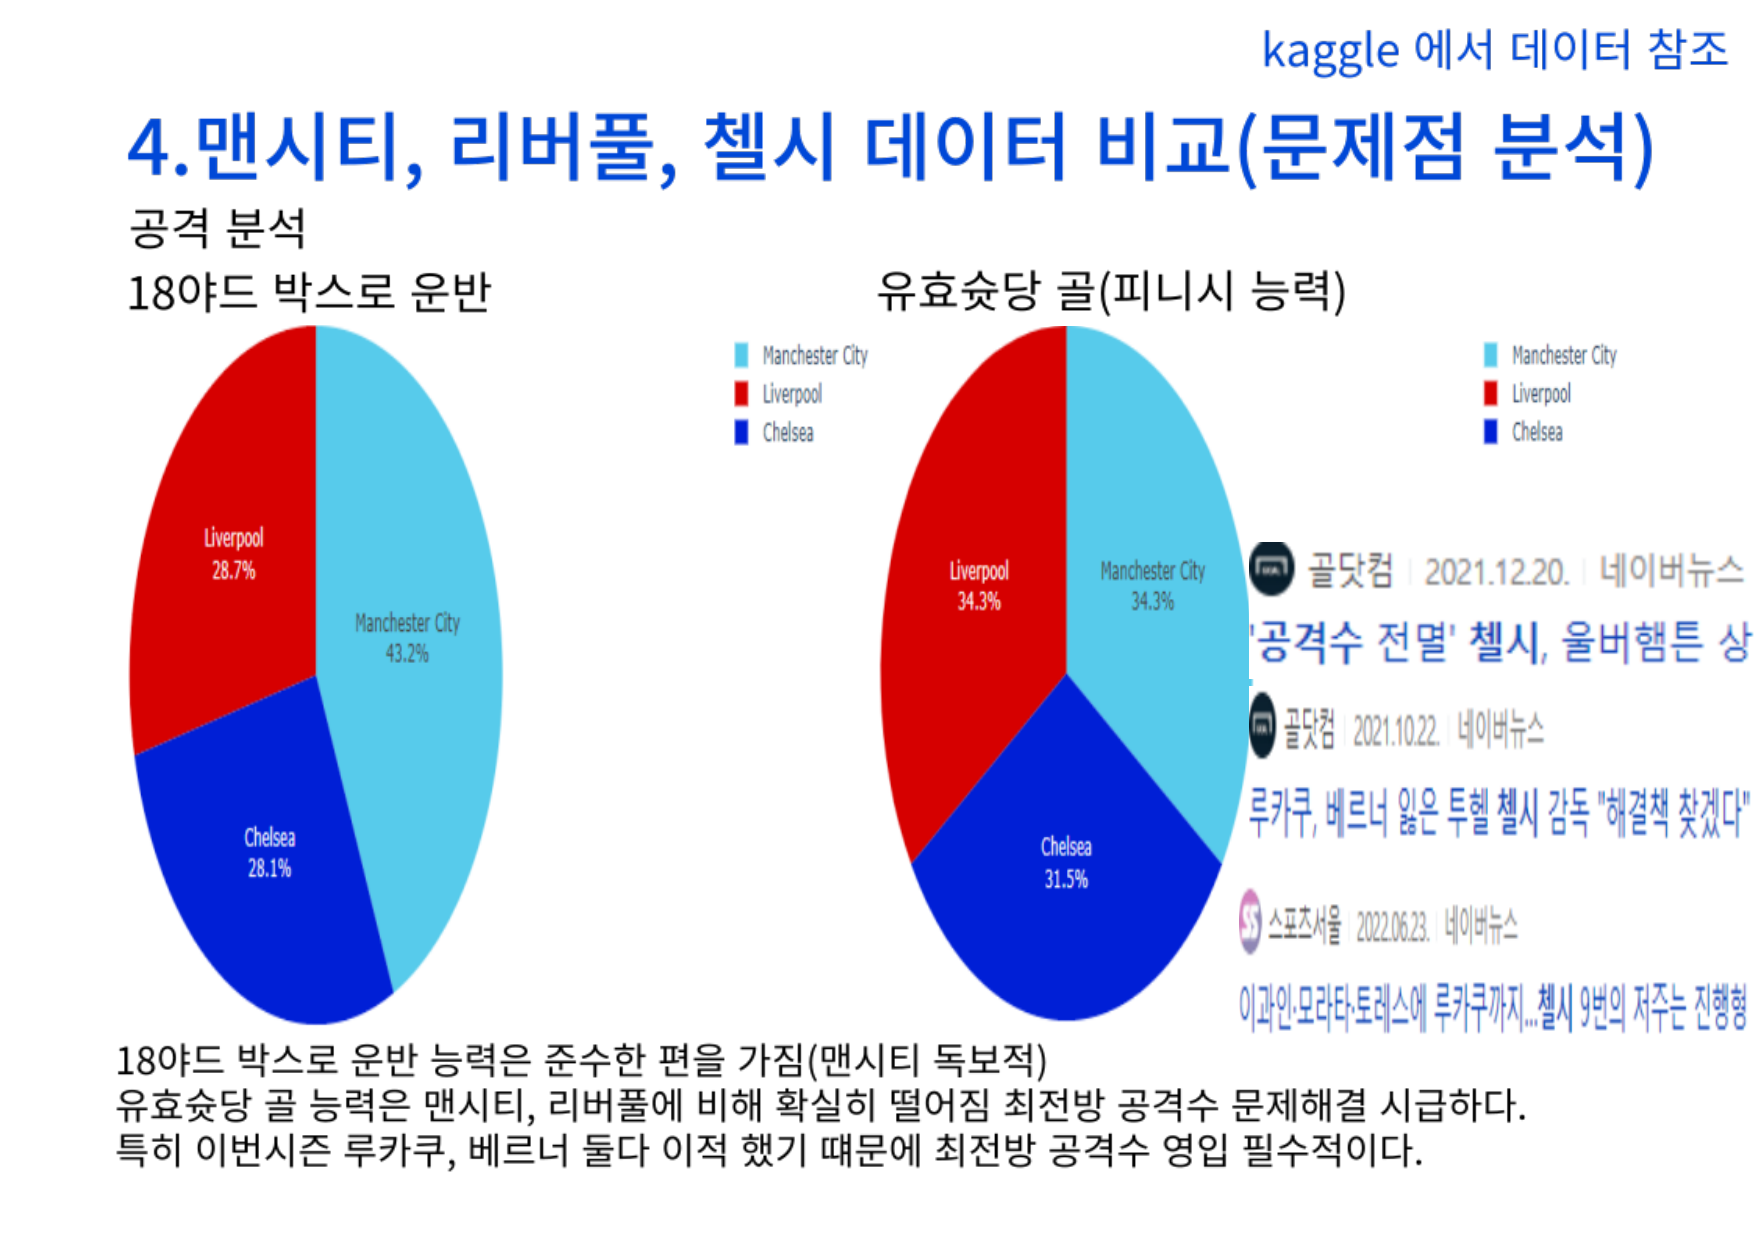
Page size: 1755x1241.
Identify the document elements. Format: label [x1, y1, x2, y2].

text_box [1249, 686, 1755, 861]
text_box [1249, 542, 1755, 679]
picture [870, 253, 1370, 346]
picture [115, 7, 1752, 350]
text_box [876, 326, 1622, 1033]
text_box [1239, 886, 1752, 1060]
text_box [127, 324, 873, 1033]
picture [109, 1026, 1545, 1192]
